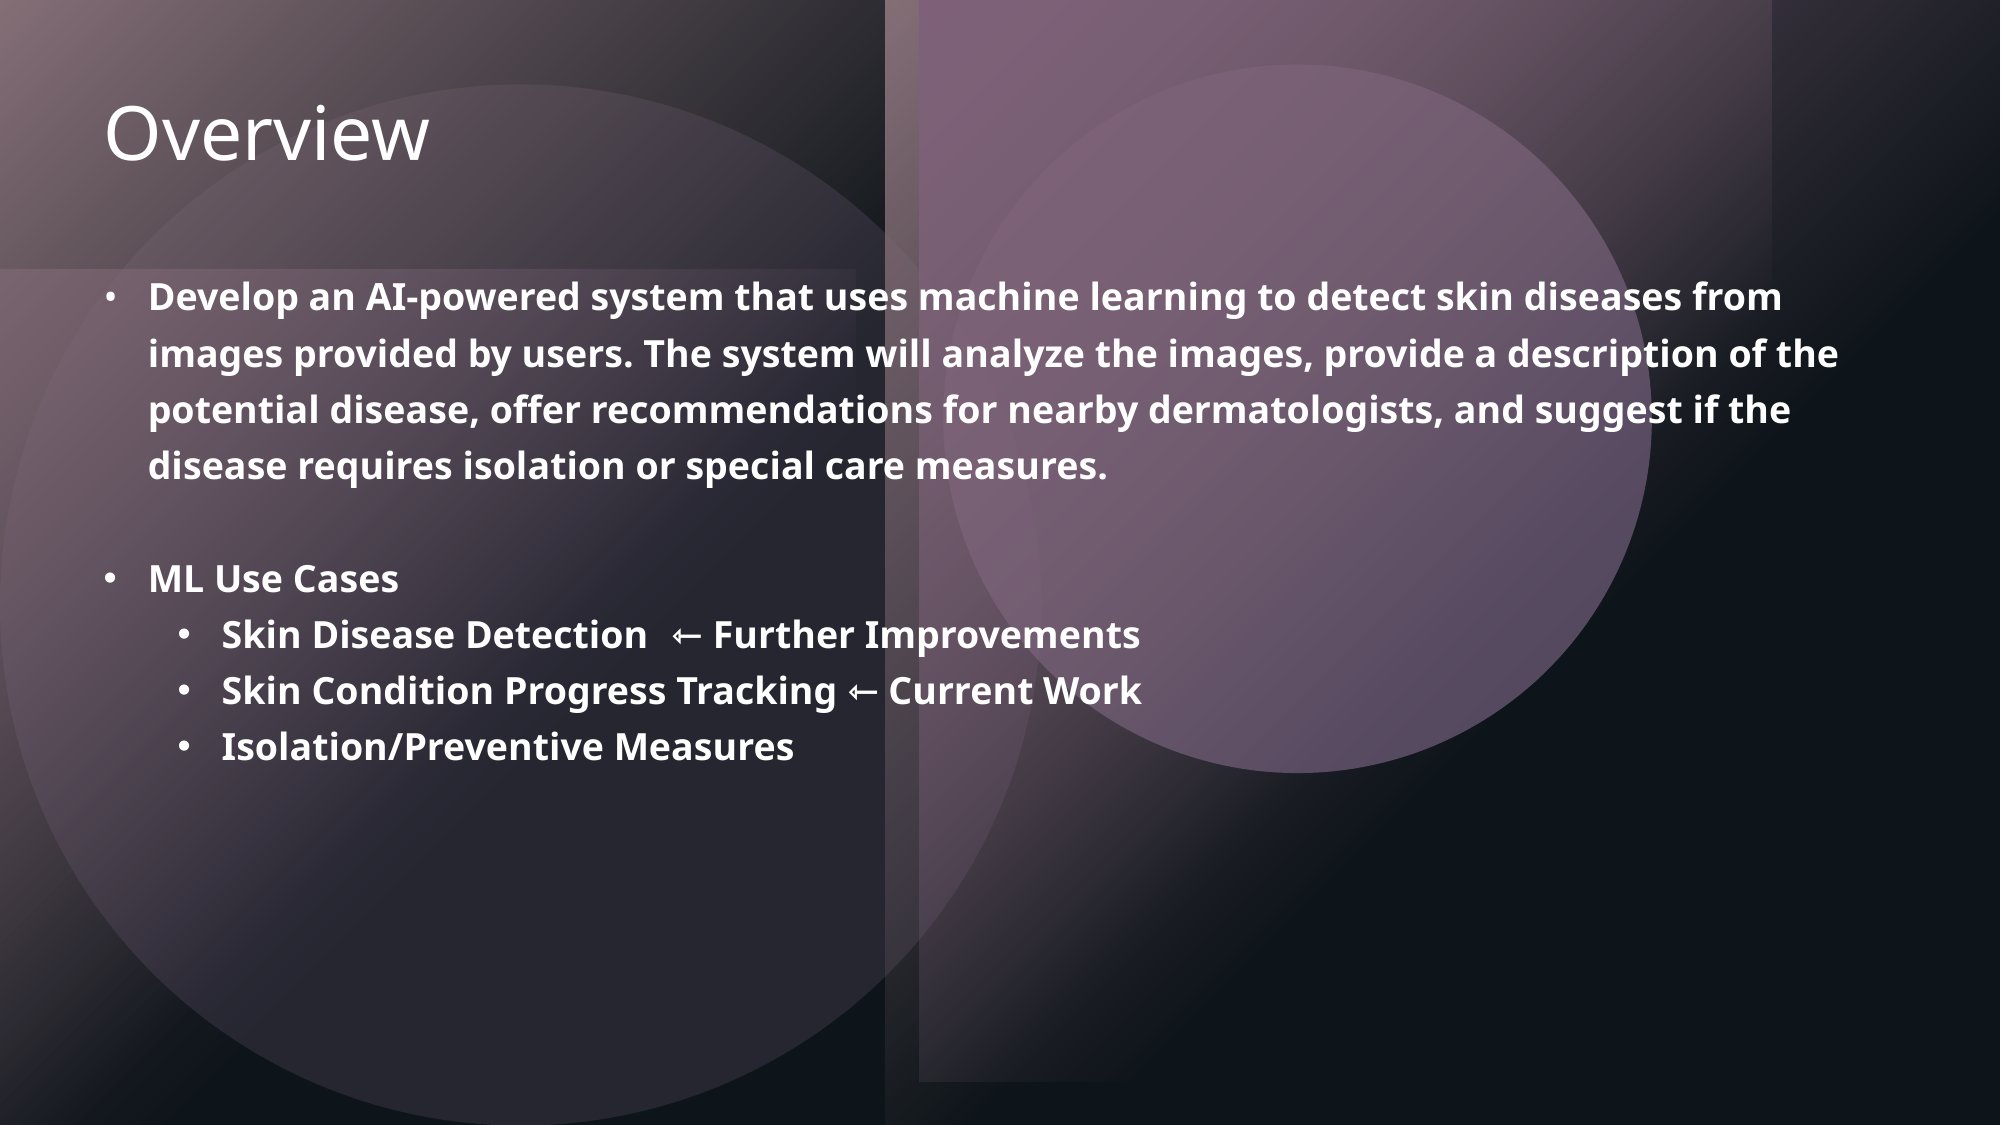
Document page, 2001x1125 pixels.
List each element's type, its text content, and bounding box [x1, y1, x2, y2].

title Overview [88, 88, 1910, 254]
list Develop an AI-powered system that uses machine learning to detect skin diseases from images provided by users. The system will analyze the images, provide a description of the potential disease, offer recommendations for nearby dermatologists, and suggest if the disease requires isolation or special care measures. ML Use Cases Skin Disease Detection ⇽ Further Improvements Skin Condition Progress Tracking ⇽ Current Work Isolation/Preventive Measures [88, 254, 1910, 826]
